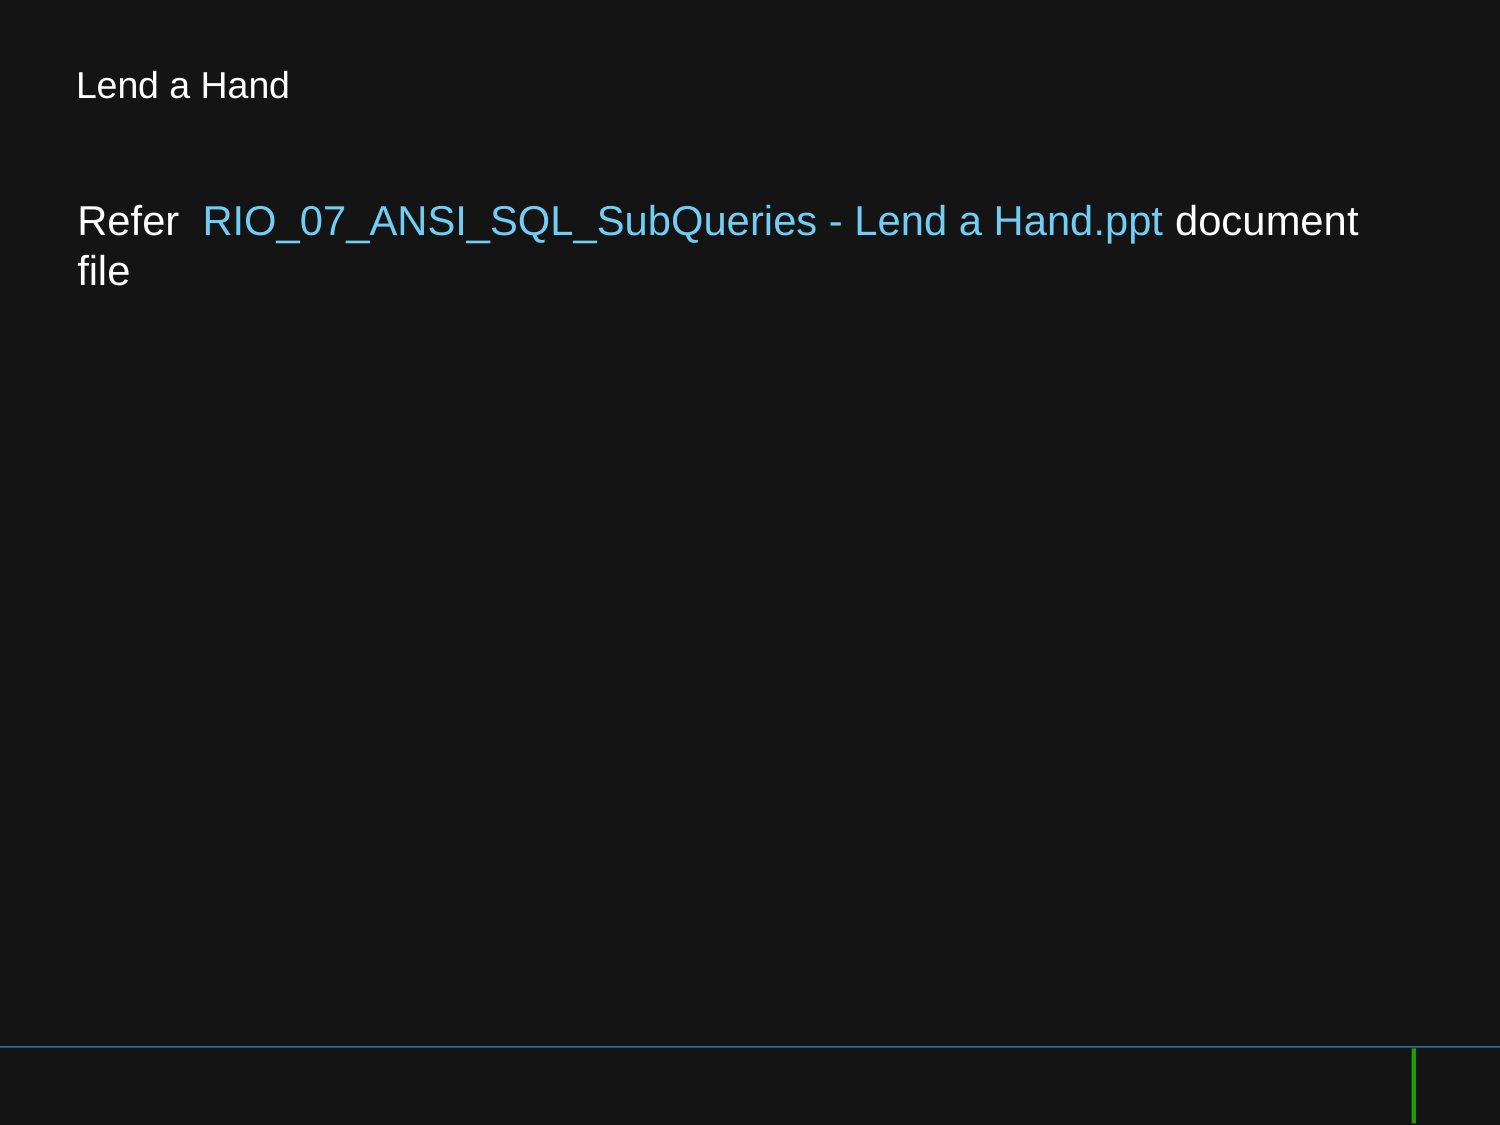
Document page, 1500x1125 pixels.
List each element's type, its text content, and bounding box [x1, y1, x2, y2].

list Refer RIO_07_ANSI_SQL_SubQueries - Lend a Hand.ppt document file [62, 186, 1438, 945]
title Lend a Hand [61, 54, 1438, 154]
